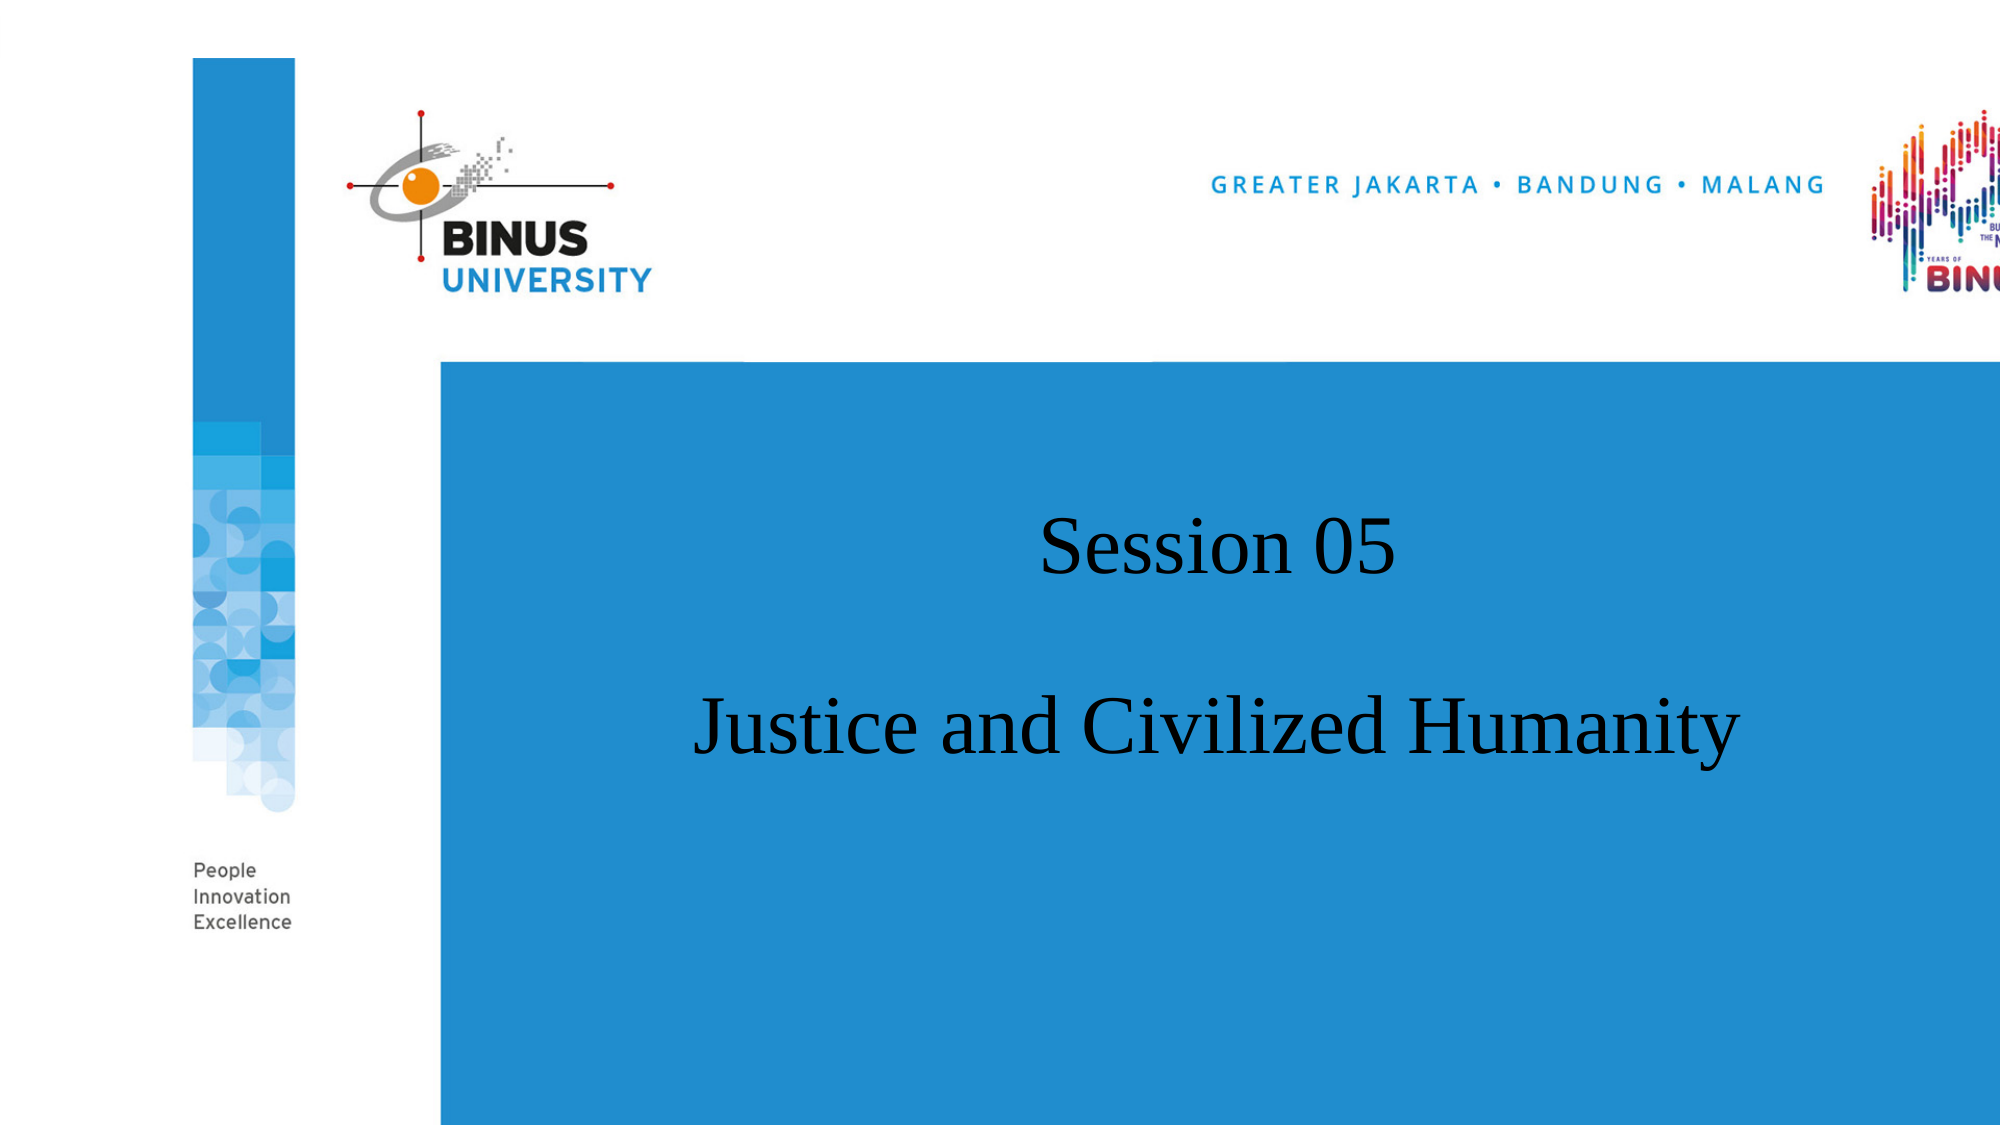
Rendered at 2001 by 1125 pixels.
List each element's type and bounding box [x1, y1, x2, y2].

picture [124, 58, 2000, 1125]
